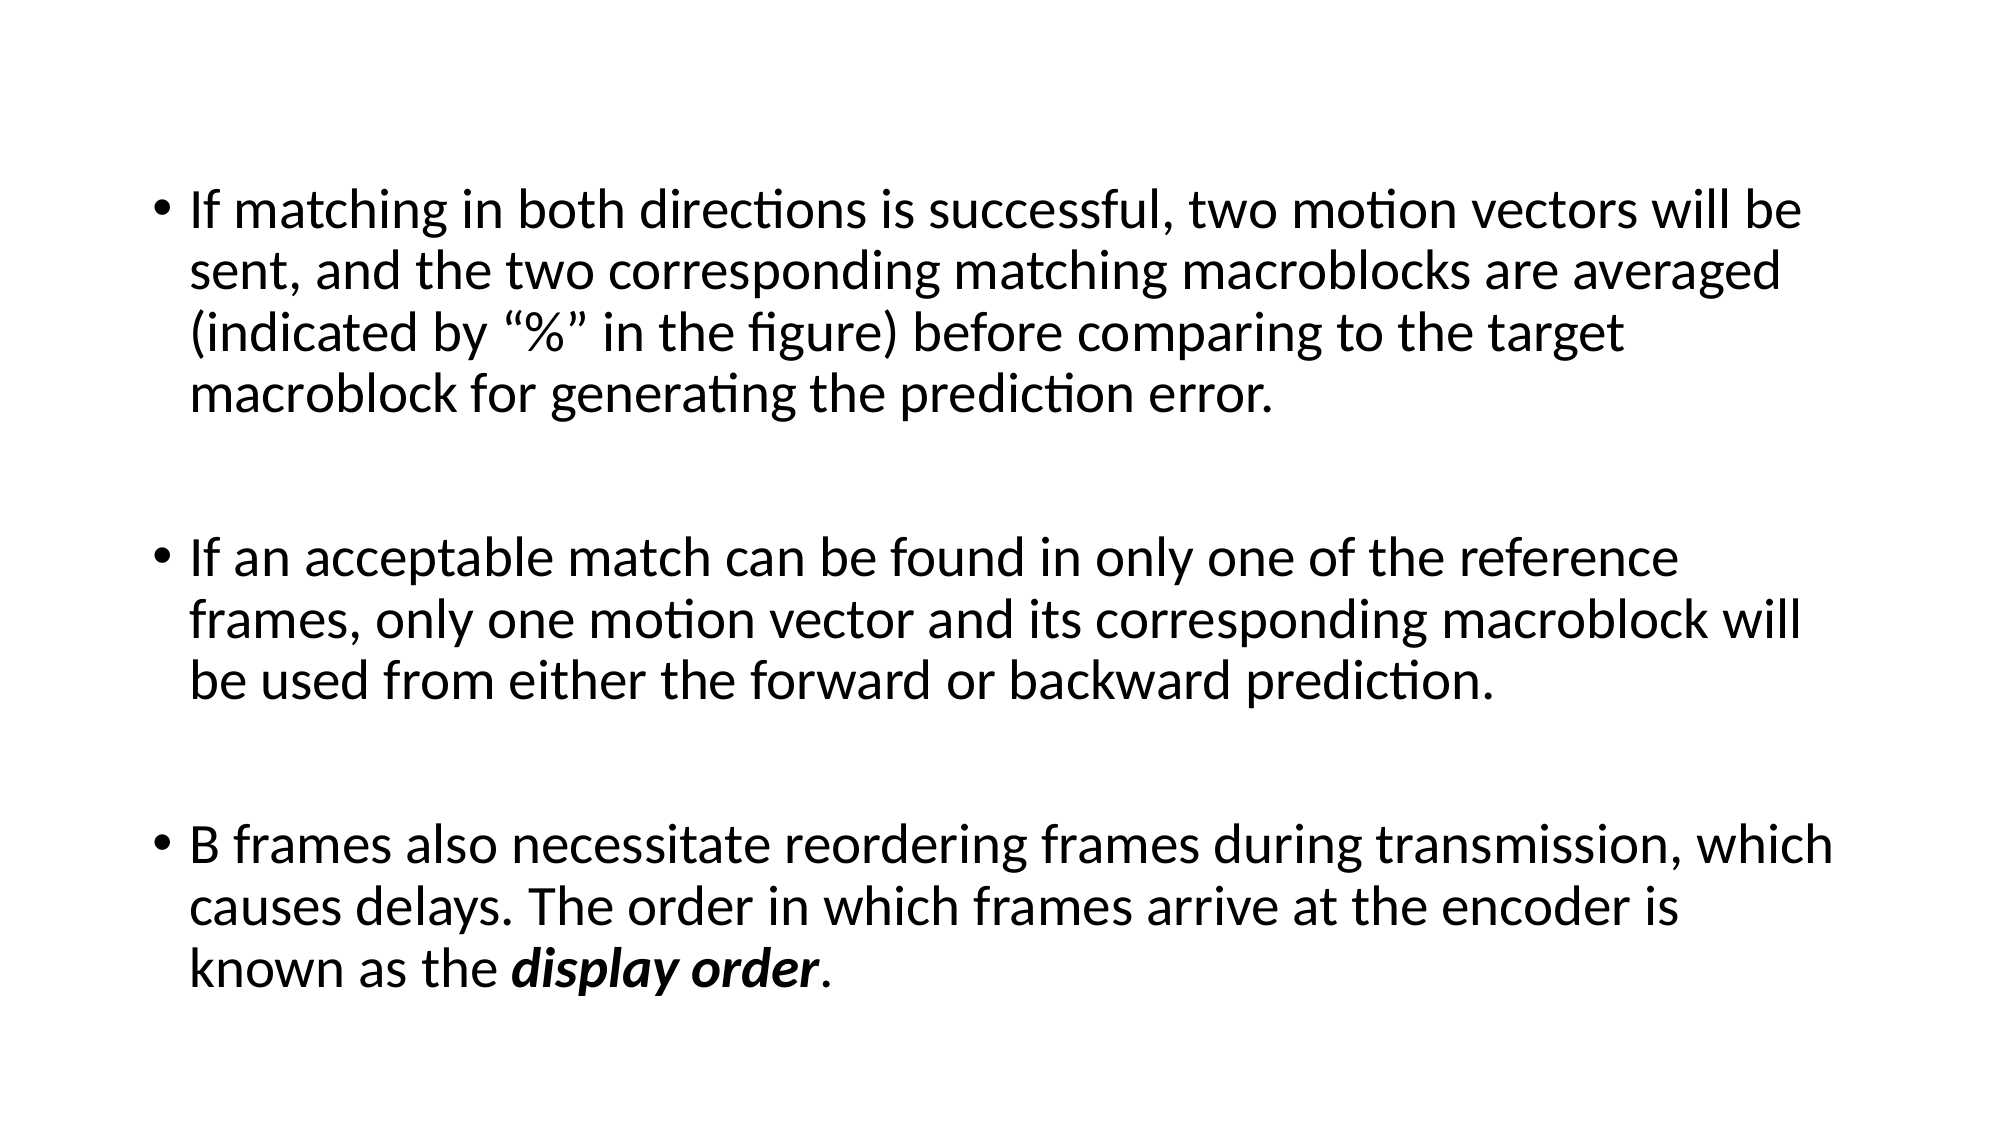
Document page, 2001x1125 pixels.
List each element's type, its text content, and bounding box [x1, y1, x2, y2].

list If matching in both directions is successful, two motion vectors will be sent, and the two corresponding matching macroblocks are averaged (indicated by “%” in the figure) before comparing to the target macroblock for generating the prediction error. If an acceptable match can be found in only one of the reference frames, only one motion vector and its corresponding macroblock will be used from either the forward or backward prediction. B frames also necessitate reordering frames during transmission, which causes delays. The order in which frames arrive at the encoder is known as the display order. [137, 171, 1863, 1014]
